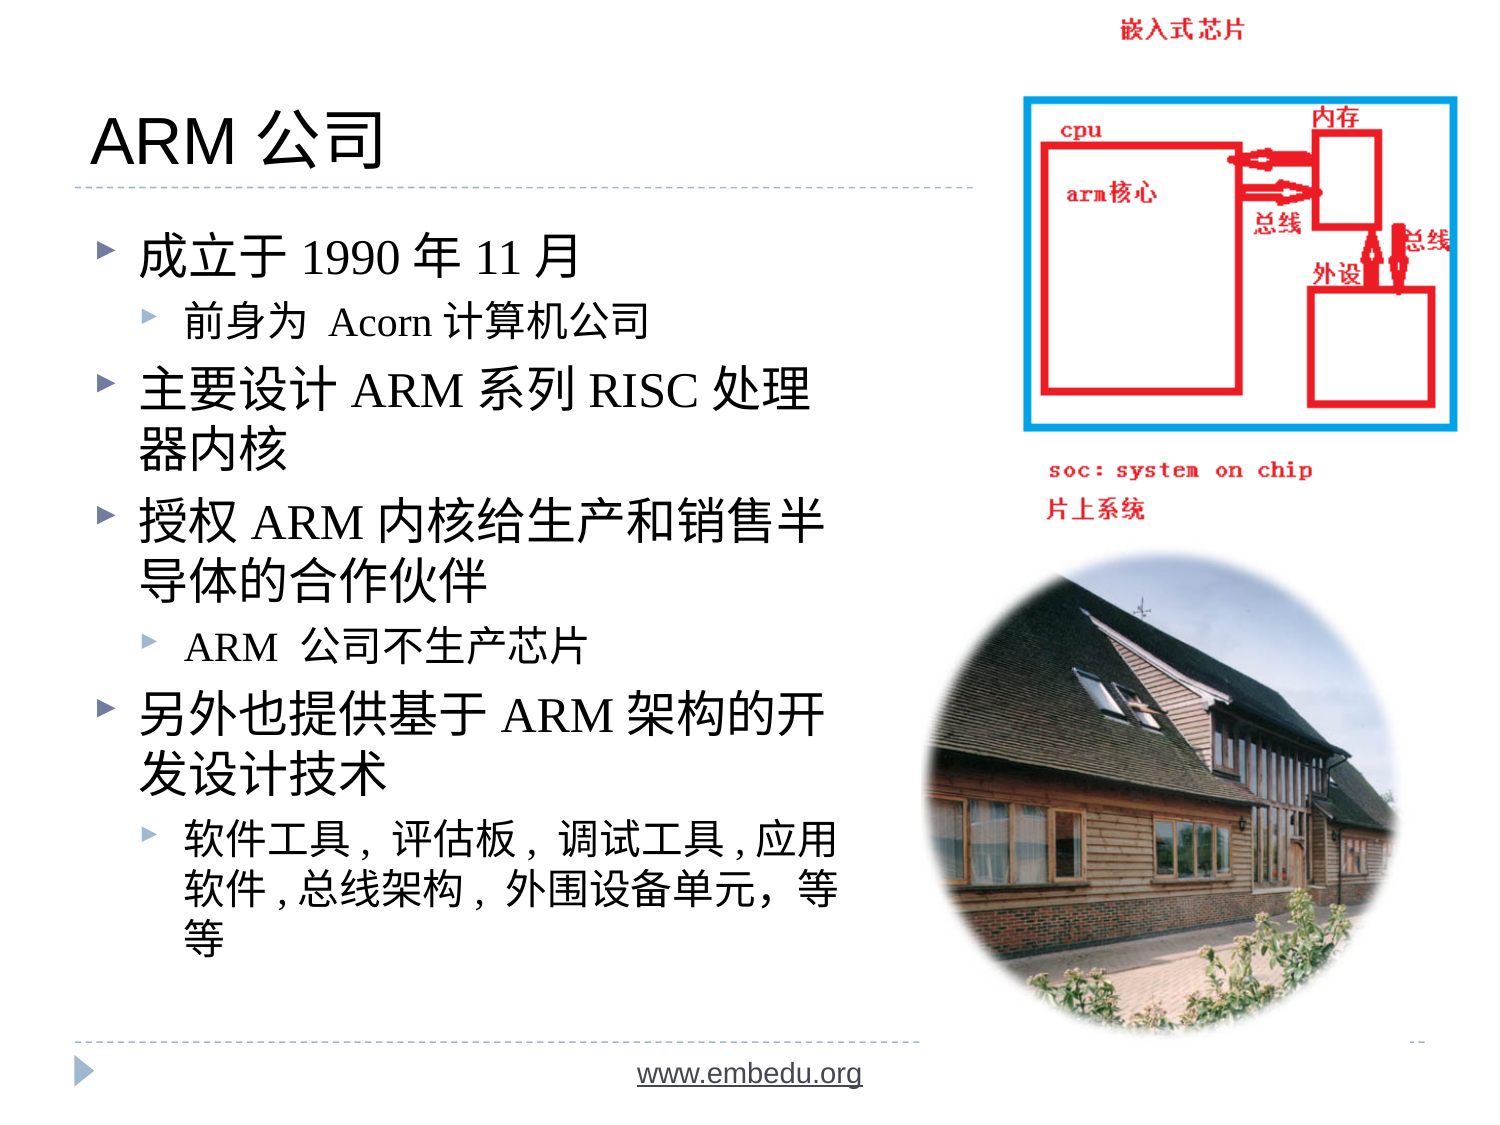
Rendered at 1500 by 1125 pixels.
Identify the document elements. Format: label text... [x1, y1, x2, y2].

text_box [972, 4, 1489, 540]
footer www.embedu.org [512, 1046, 988, 1125]
picture [921, 539, 1411, 1047]
title ARM公司 [74, 87, 967, 188]
list 成立于1990年11月 前身为 Acorn计算机公司 主要设计ARM系列RISC处理器内核 授权ARM内核给生产和销售半导体的合作伙伴 ARM 公司不生产芯片 另外也提供基于ARM架构的开发设计技术 软件工具, 评估板, 调试工具,应用软件,总线架构, 外围设备单元，等等 [74, 237, 859, 951]
